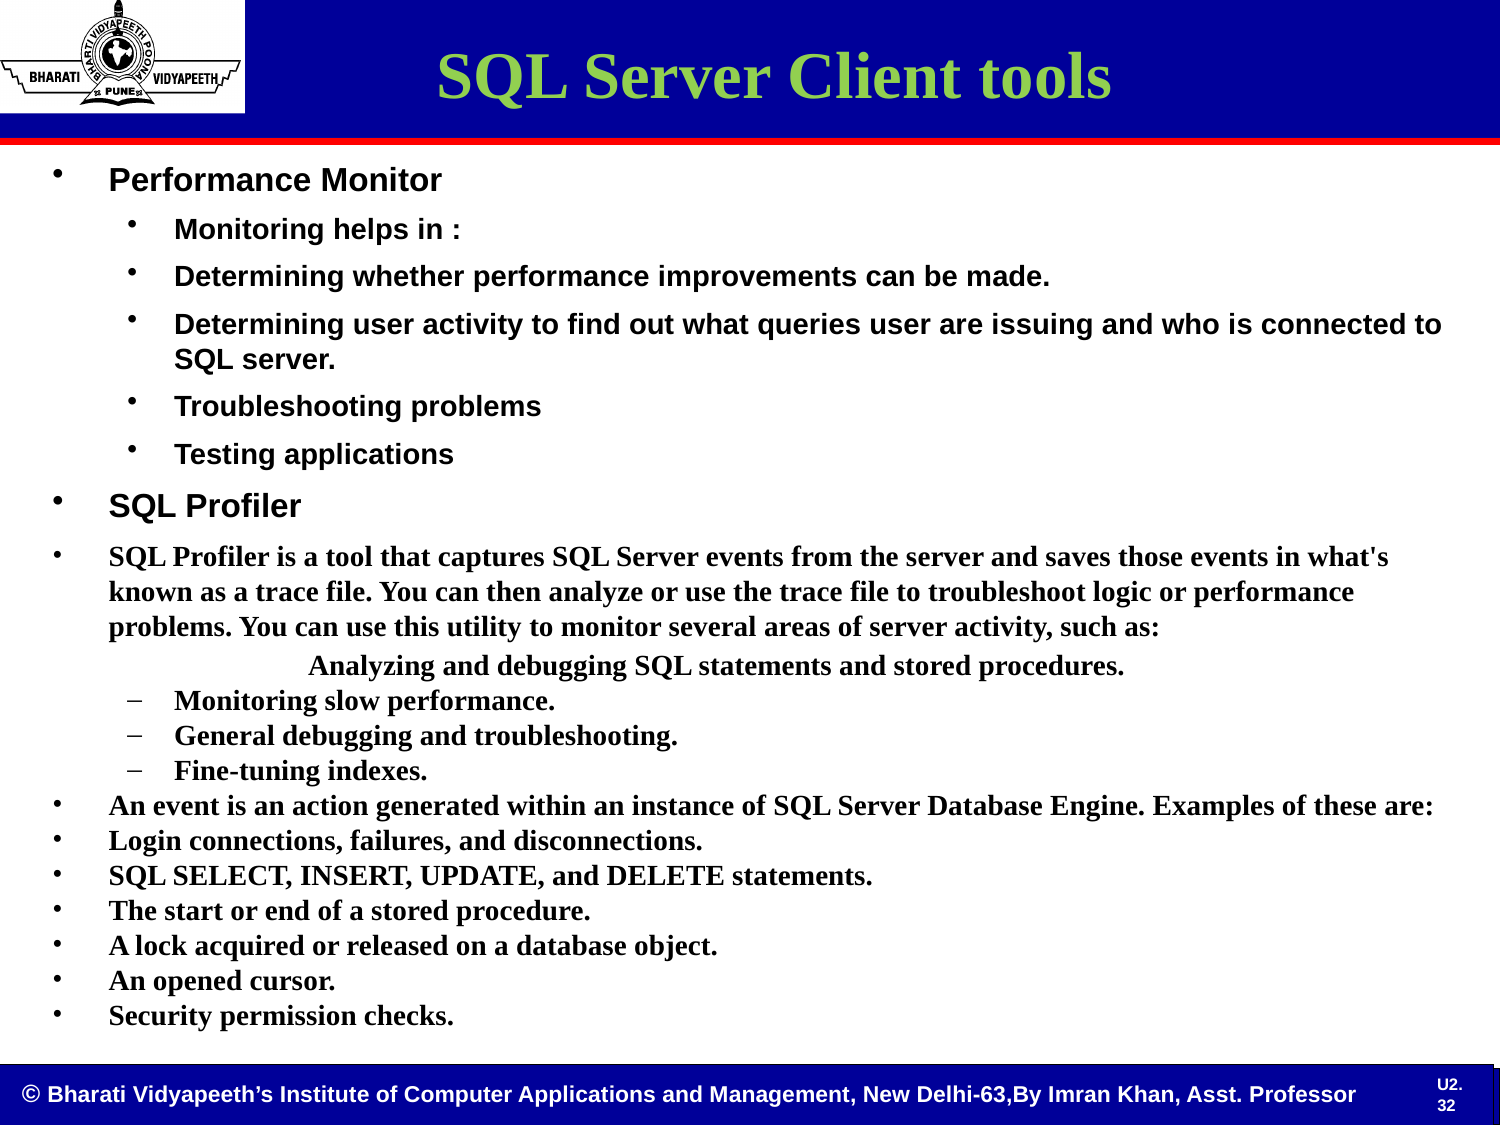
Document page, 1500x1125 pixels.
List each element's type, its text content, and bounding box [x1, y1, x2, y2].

picture [0, 0, 241, 106]
list Performance Monitor Monitoring helps in : Determining whether performance improvements can be made. Determining user activity to find out what queries user are issuing and who is connected to SQL server. Troubleshooting problems Testing applications SQL Profiler SQL Profiler is a tool that captures SQL Server events from the server and saves those events in what's known as a trace file. You can then analyze or use the trace file to troubleshoot logic or performance problems. You can use this utility to monitor several areas of server activity, such as: Analyzing and debugging SQL statements and stored procedures. Monitoring slow performance. General debugging and troubleshooting. Fine-tuning indexes. An event is an action generated within an instance of SQL Server Database Engine. Examples of these are: Login connections, failures, and disconnections. SQL SELECT, INSERT, UPDATE, and DELETE statements. The start or end of a stored procedure. A lock acquired or released on a database object. An opened cursor. Security permission checks. [37, 149, 1466, 1007]
text_box SQL Server Client tools [99, 24, 1450, 213]
